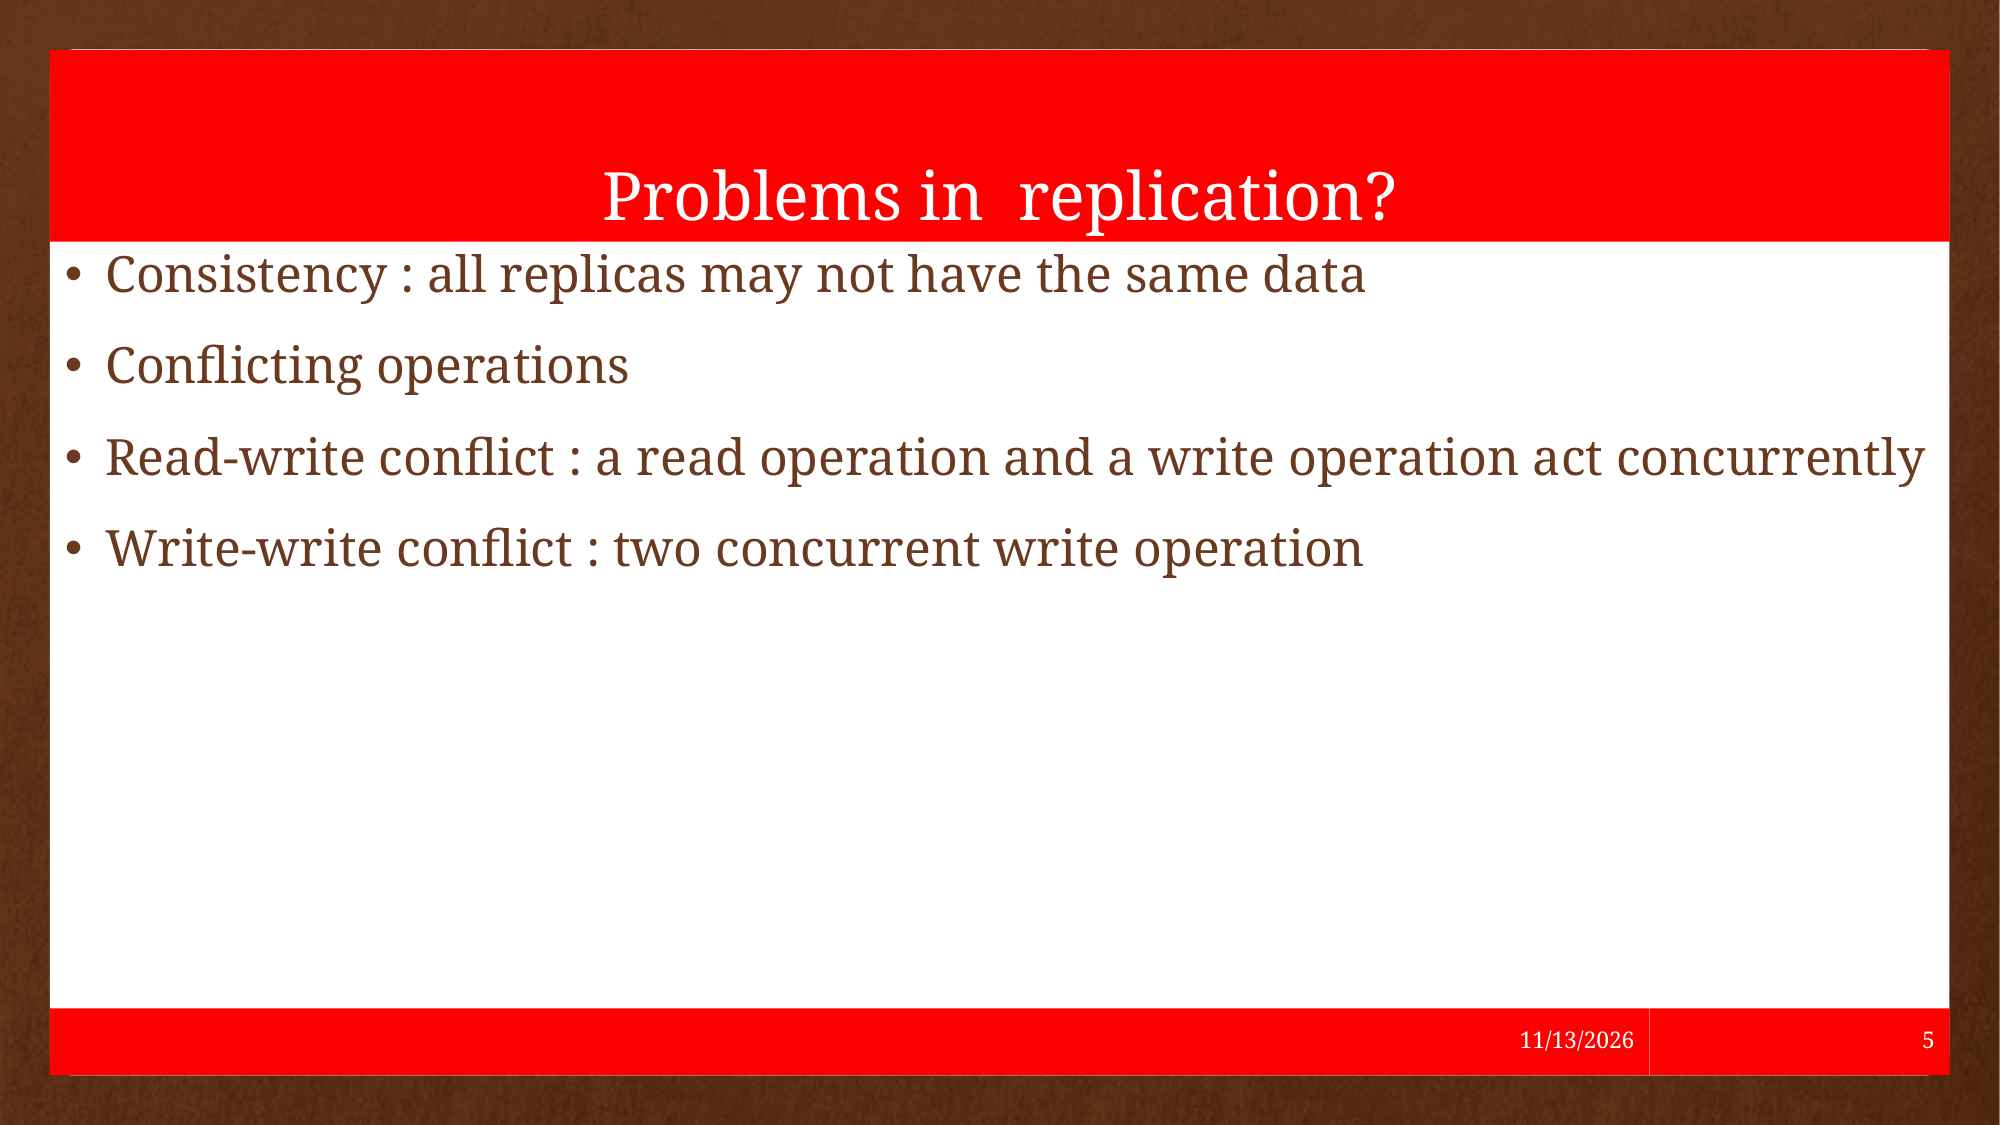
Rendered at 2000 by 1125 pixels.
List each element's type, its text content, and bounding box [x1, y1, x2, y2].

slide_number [49, 1008, 1649, 1075]
slide_number 5 [1649, 1008, 1950, 1075]
list Consistency : all replicas may not have the same data Conflicting operations Read-write conflict : a read operation and a write operation act concurrently Write-write conflict : two concurrent write operation [49, 241, 1950, 996]
title Problems in replication? [49, 50, 1950, 241]
